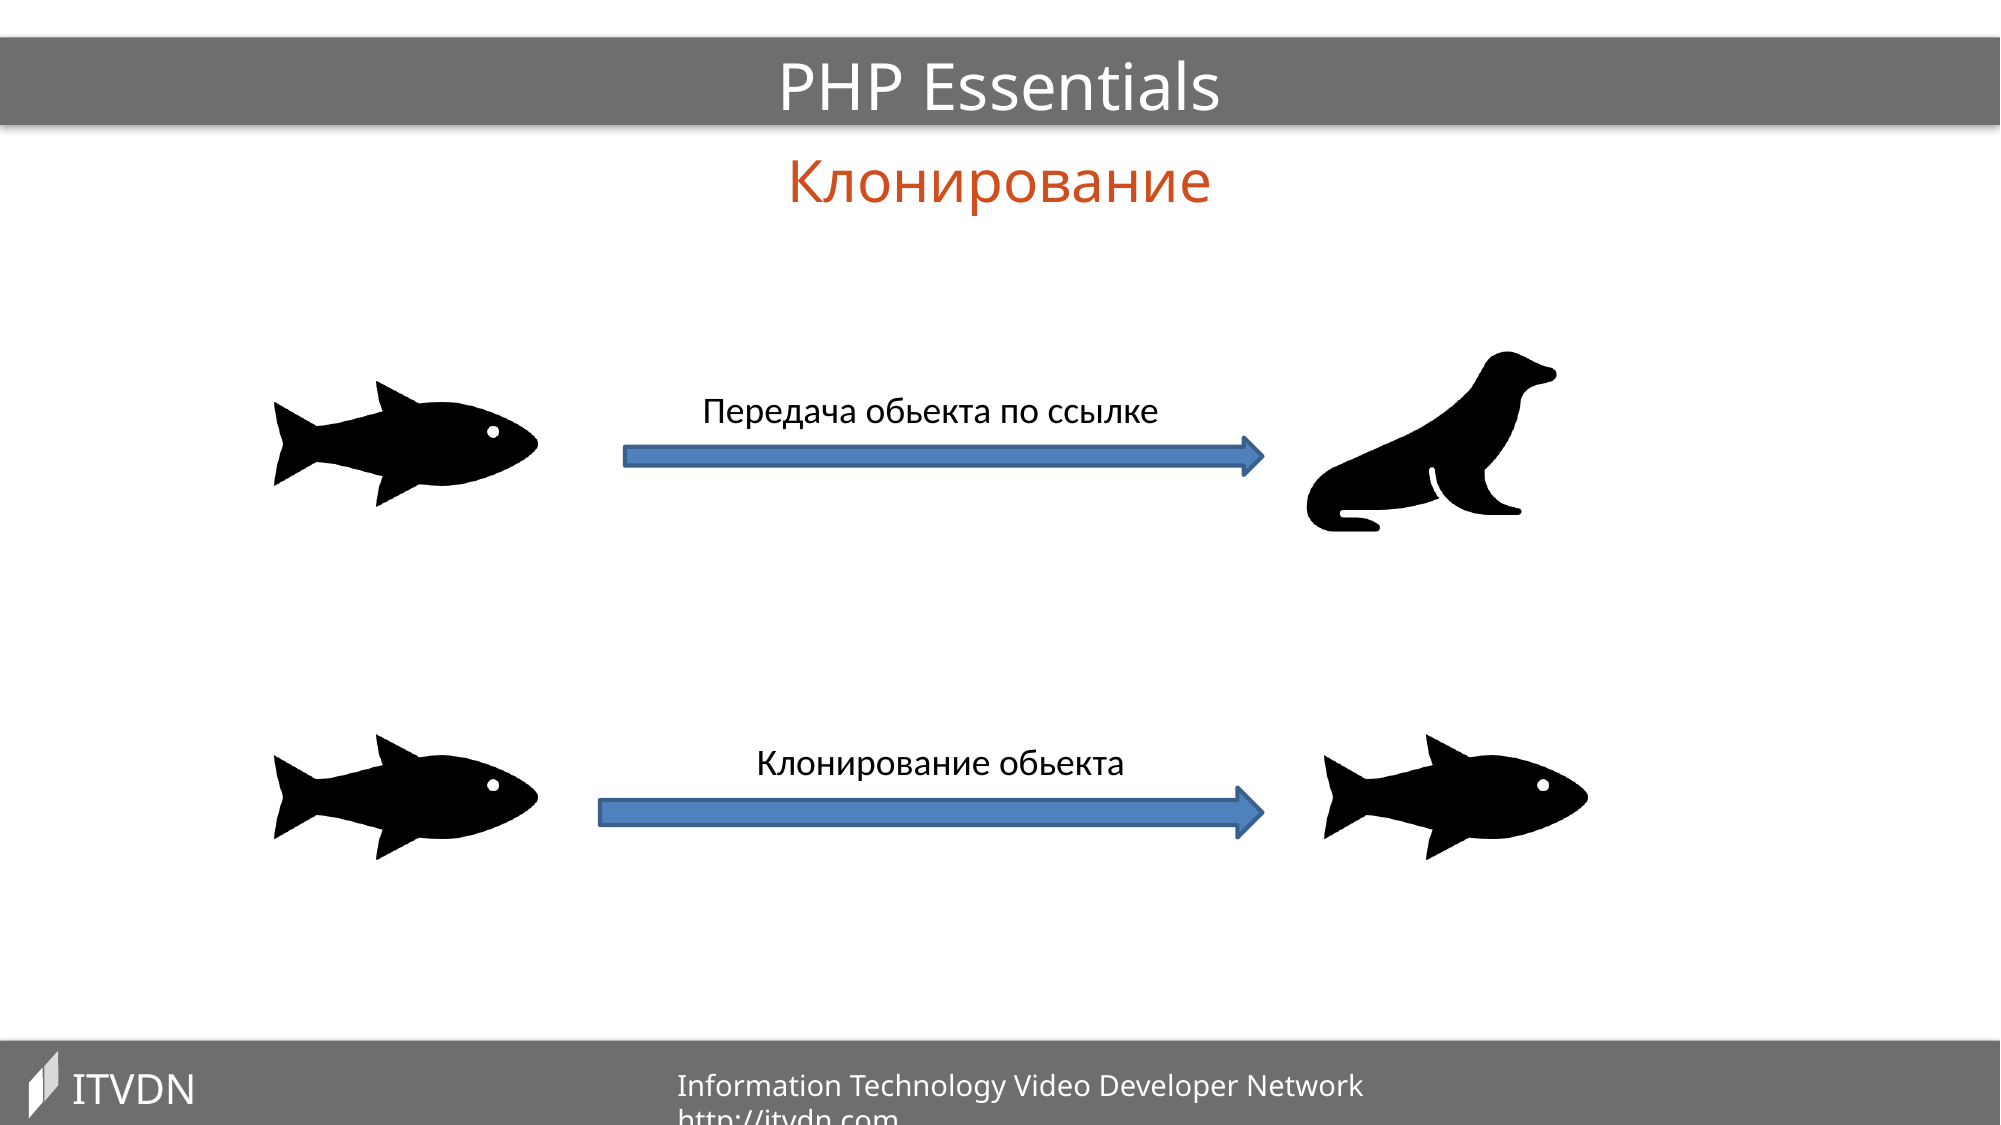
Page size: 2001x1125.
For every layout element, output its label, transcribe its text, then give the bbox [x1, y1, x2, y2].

text_box [597, 785, 1265, 840]
picture [262, 652, 551, 941]
picture [1312, 652, 1601, 941]
text_box [0, 1037, 2000, 1125]
text_box [0, 34, 2000, 128]
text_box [28, 1050, 59, 1119]
picture [262, 299, 551, 588]
text_box Передача обьекта по ссылке [687, 378, 1175, 439]
text_box Information Technology Video Developer Network http://itvdn.com [662, 1059, 1963, 1125]
picture [1287, 318, 1576, 563]
text_box [622, 435, 1265, 477]
text_box Клонирование обьекта [742, 730, 1141, 791]
text_box PHP Essentials [324, 37, 1675, 132]
text_box ITVDN [63, 1055, 212, 1120]
text_box Клонирование [324, 138, 1675, 225]
